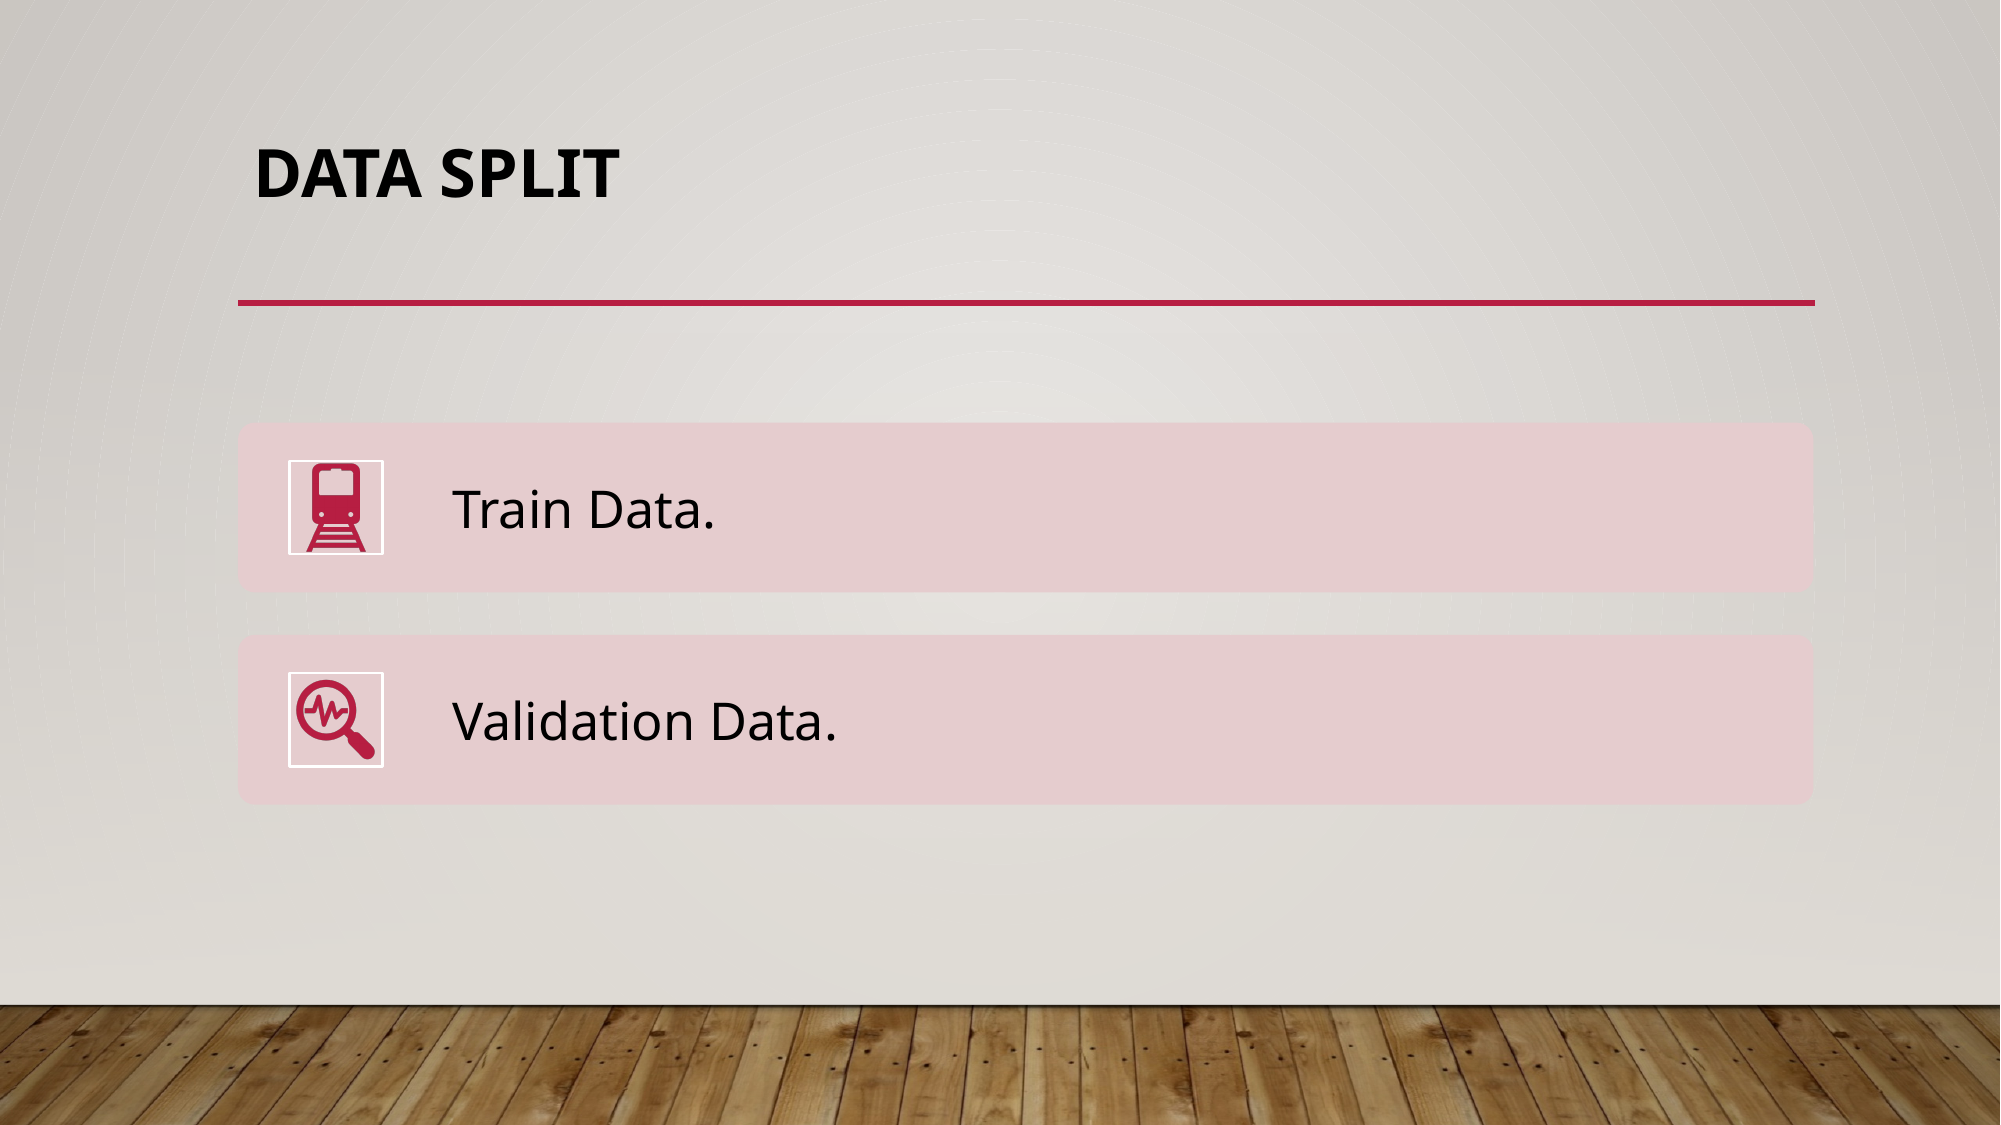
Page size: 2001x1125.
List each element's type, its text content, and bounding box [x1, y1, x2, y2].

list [237, 330, 1814, 897]
title Data Split [238, 131, 1814, 305]
picture [0, 1005, 2000, 1125]
